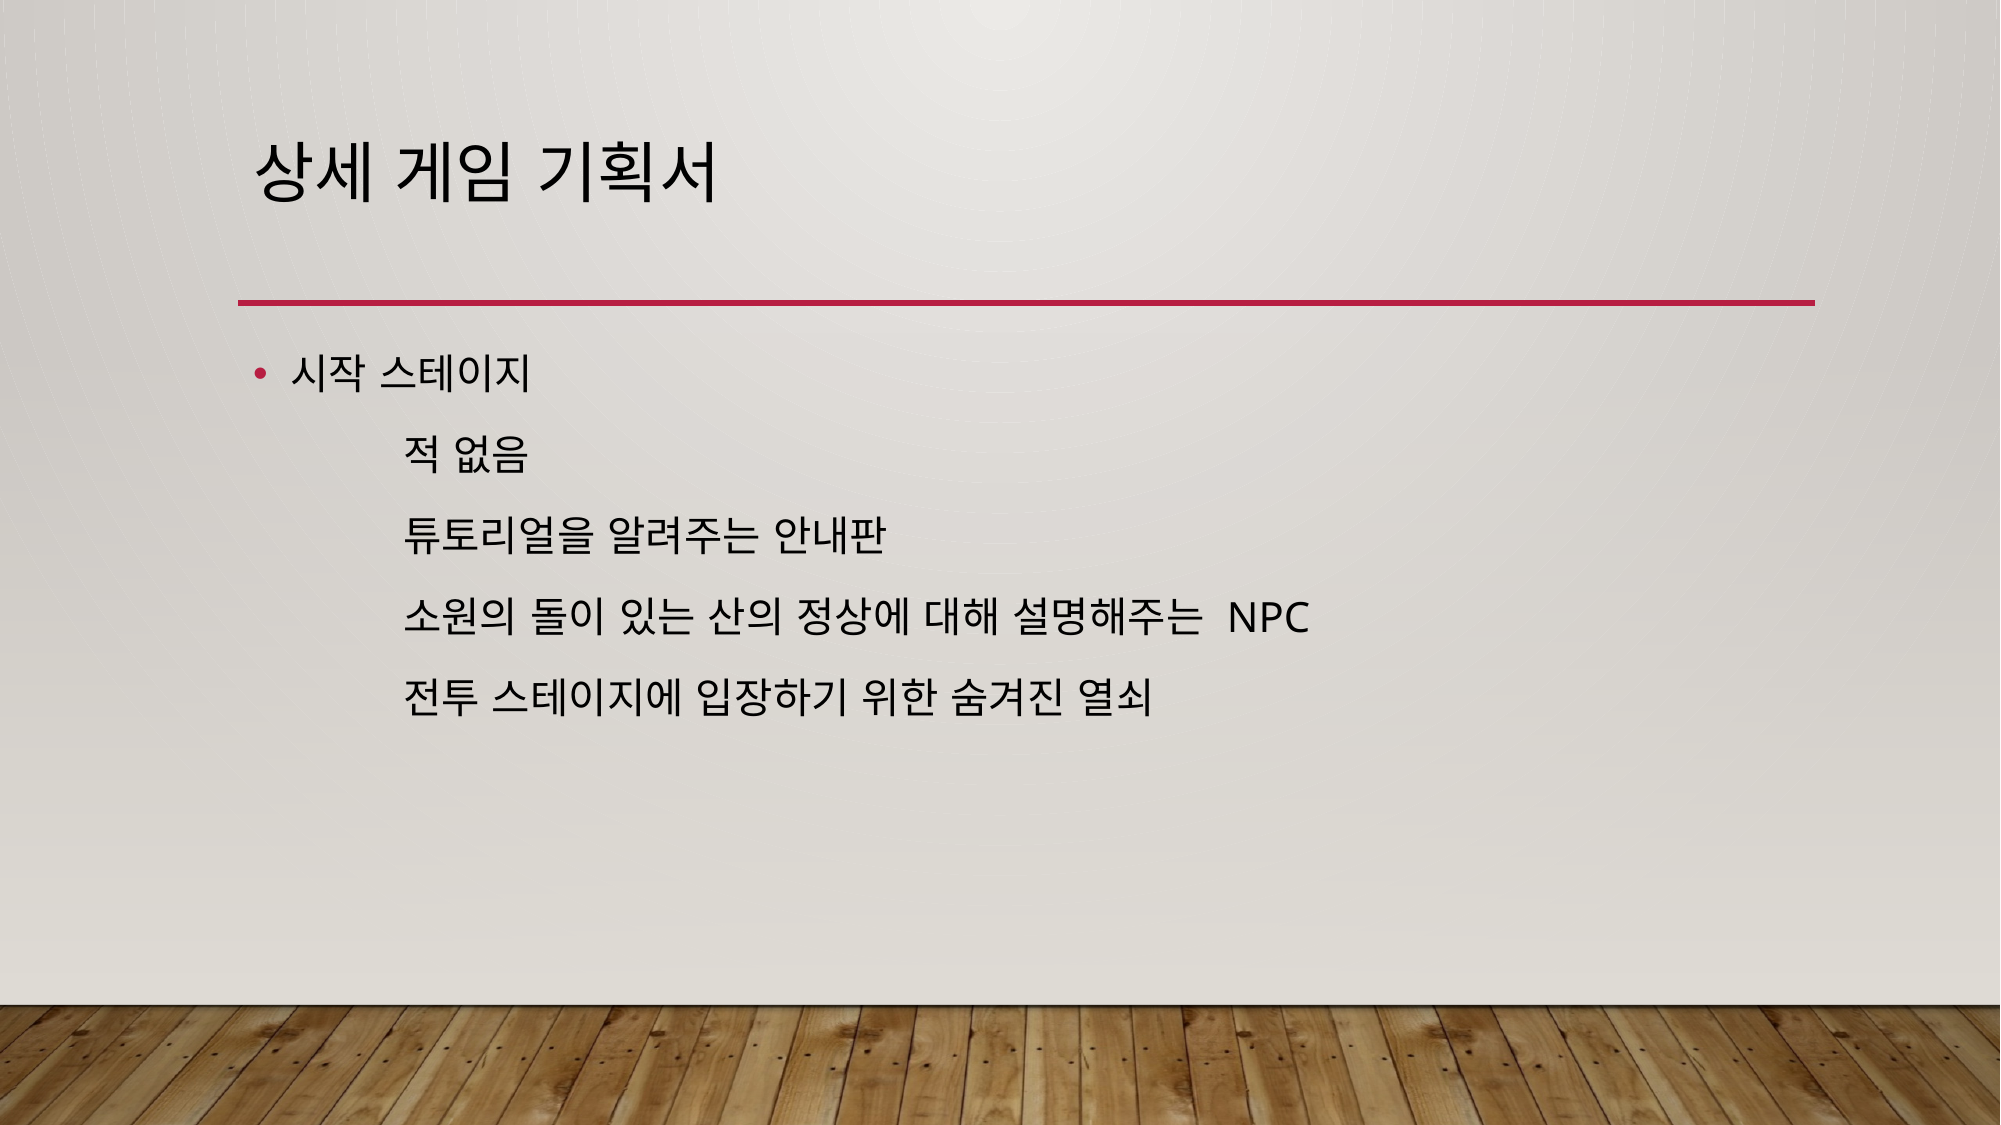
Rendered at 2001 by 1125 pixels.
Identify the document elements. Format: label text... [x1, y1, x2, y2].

title 상세 게임 기획서 [238, 131, 1814, 305]
picture [0, 1005, 2000, 1125]
list 시작 스테이지 적 없음 튜토리얼을 알려주는 안내판 소원의 돌이 있는 산의 정상에 대해 설명해주는 NPC 전투 스테이지에 입장하기 위한 숨겨진 열쇠 [238, 330, 1814, 897]
